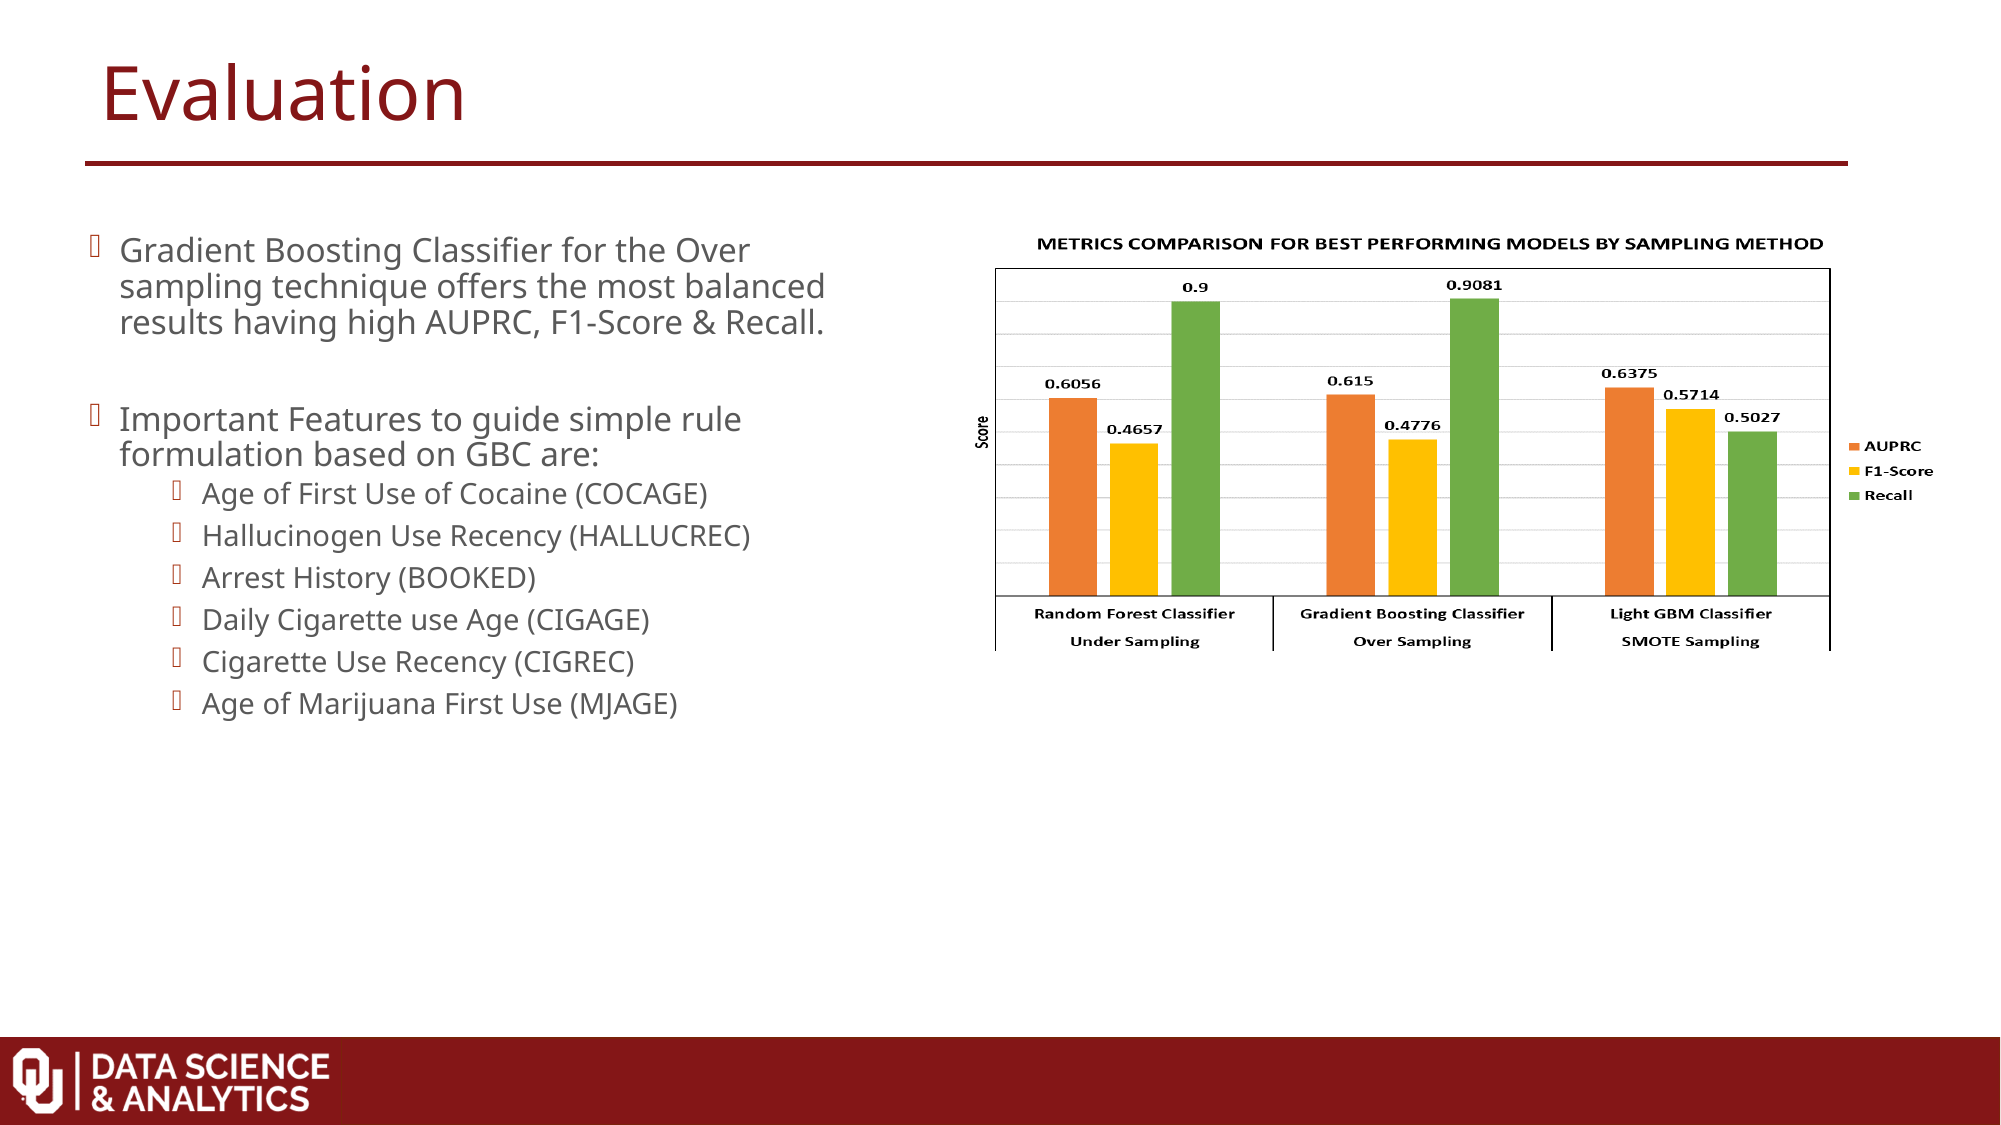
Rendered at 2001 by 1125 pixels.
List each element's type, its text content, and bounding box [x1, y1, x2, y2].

picture [0, 1037, 341, 1125]
list Gradient Boosting Classifier for the Over sampling technique offers the most balanced results having high AUPRC, F1-Score & Recall. Important Features to guide simple rule formulation based on GBC are: Age of First Use of Cocaine (COCAGE) Hallucinogen Use Recency (HALLUCREC) Arrest History (BOOKED) Daily Cigarette use Age (CIGAGE) Cigarette Use Recency (CIGREC) Age of Marijuana First Use (MJAGE) [74, 177, 849, 777]
picture [909, 223, 1951, 687]
list Evaluation [85, 43, 1842, 150]
